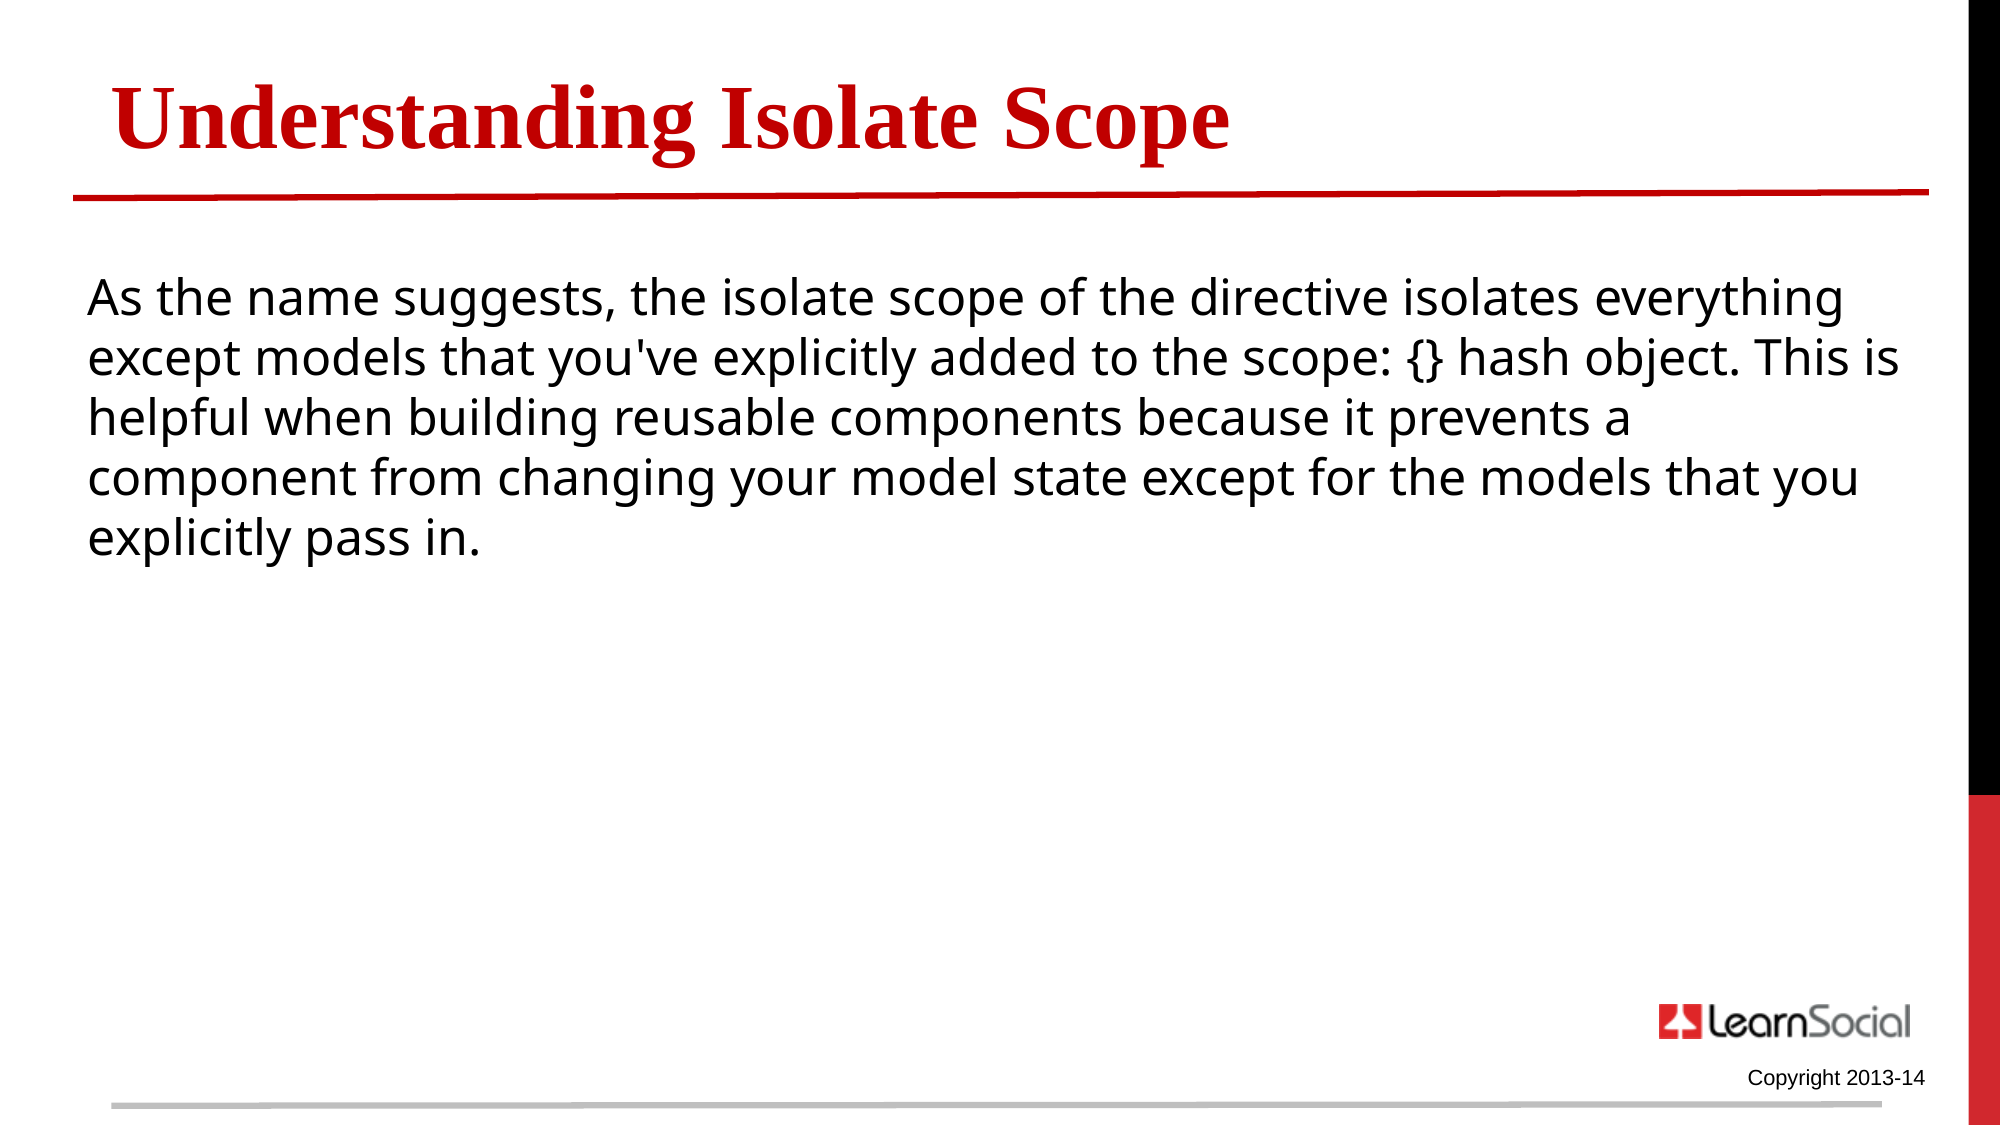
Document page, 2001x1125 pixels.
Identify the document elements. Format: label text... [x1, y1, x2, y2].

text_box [72, 191, 1930, 199]
text_box Understanding Isolate Scope [96, 49, 1800, 175]
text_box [110, 1103, 1883, 1107]
text_box As the name suggests, the isolate scope of the directive isolates everything except models that you've explicitly added to the scope: {} hash object. This is helpful when building reusable components because it prevents a component from changing your model state except for the models that you explicitly pass in. [72, 258, 1929, 574]
picture [1659, 1003, 1911, 1040]
text_box Copyright 2013-14 [1732, 1055, 2000, 1097]
